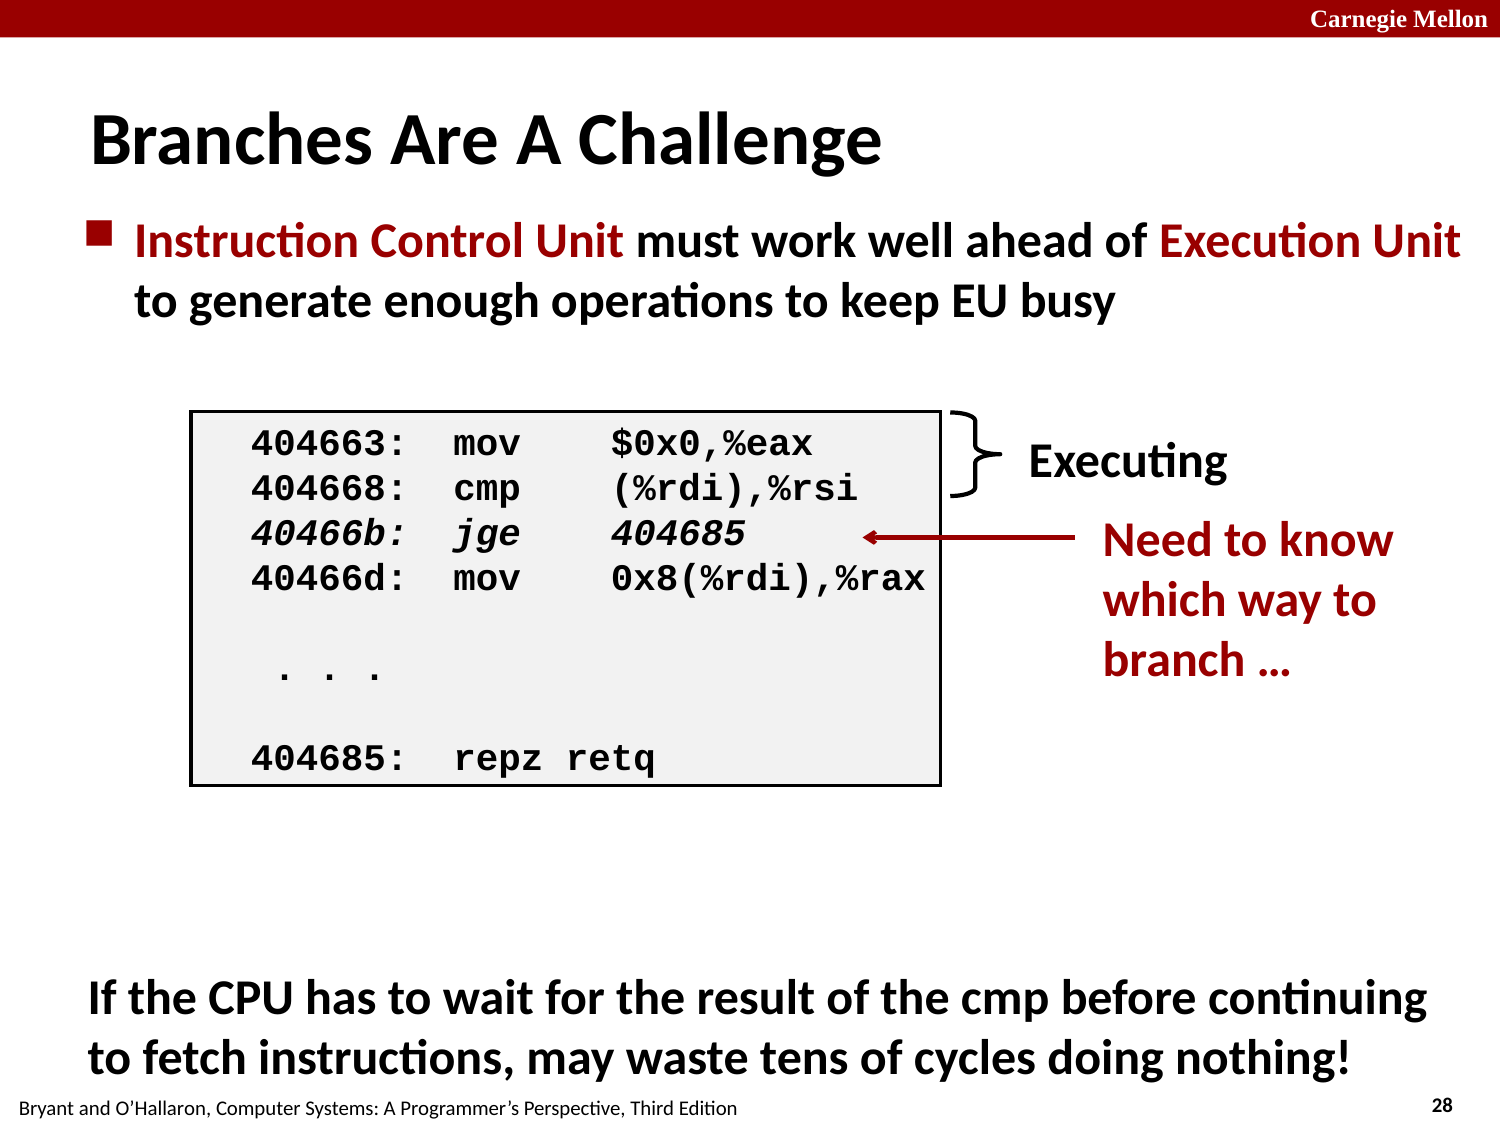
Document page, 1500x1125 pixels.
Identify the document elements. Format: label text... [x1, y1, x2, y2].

text_box [950, 412, 1001, 497]
list Instruction Control Unit must work well ahead of Execution Unit to generate enough operations to keep EU busy If the CPU has to wait for the result of the cmp before continuing to fetch instructions, may waste tens of cycles doing nothing! [72, 199, 1488, 1044]
title Branches Are A Challenge [74, 87, 1129, 182]
text_box Executing [1013, 420, 1243, 496]
text_box 404663: mov $0x0,%eax 404668: cmp (%rdi),%rsi 40466b: jge 404685 40466d: mov 0x8(%rdi),%rax . . . 404685: repz retq [191, 411, 941, 786]
text_box Need to know which way to branch … [1087, 499, 1409, 695]
